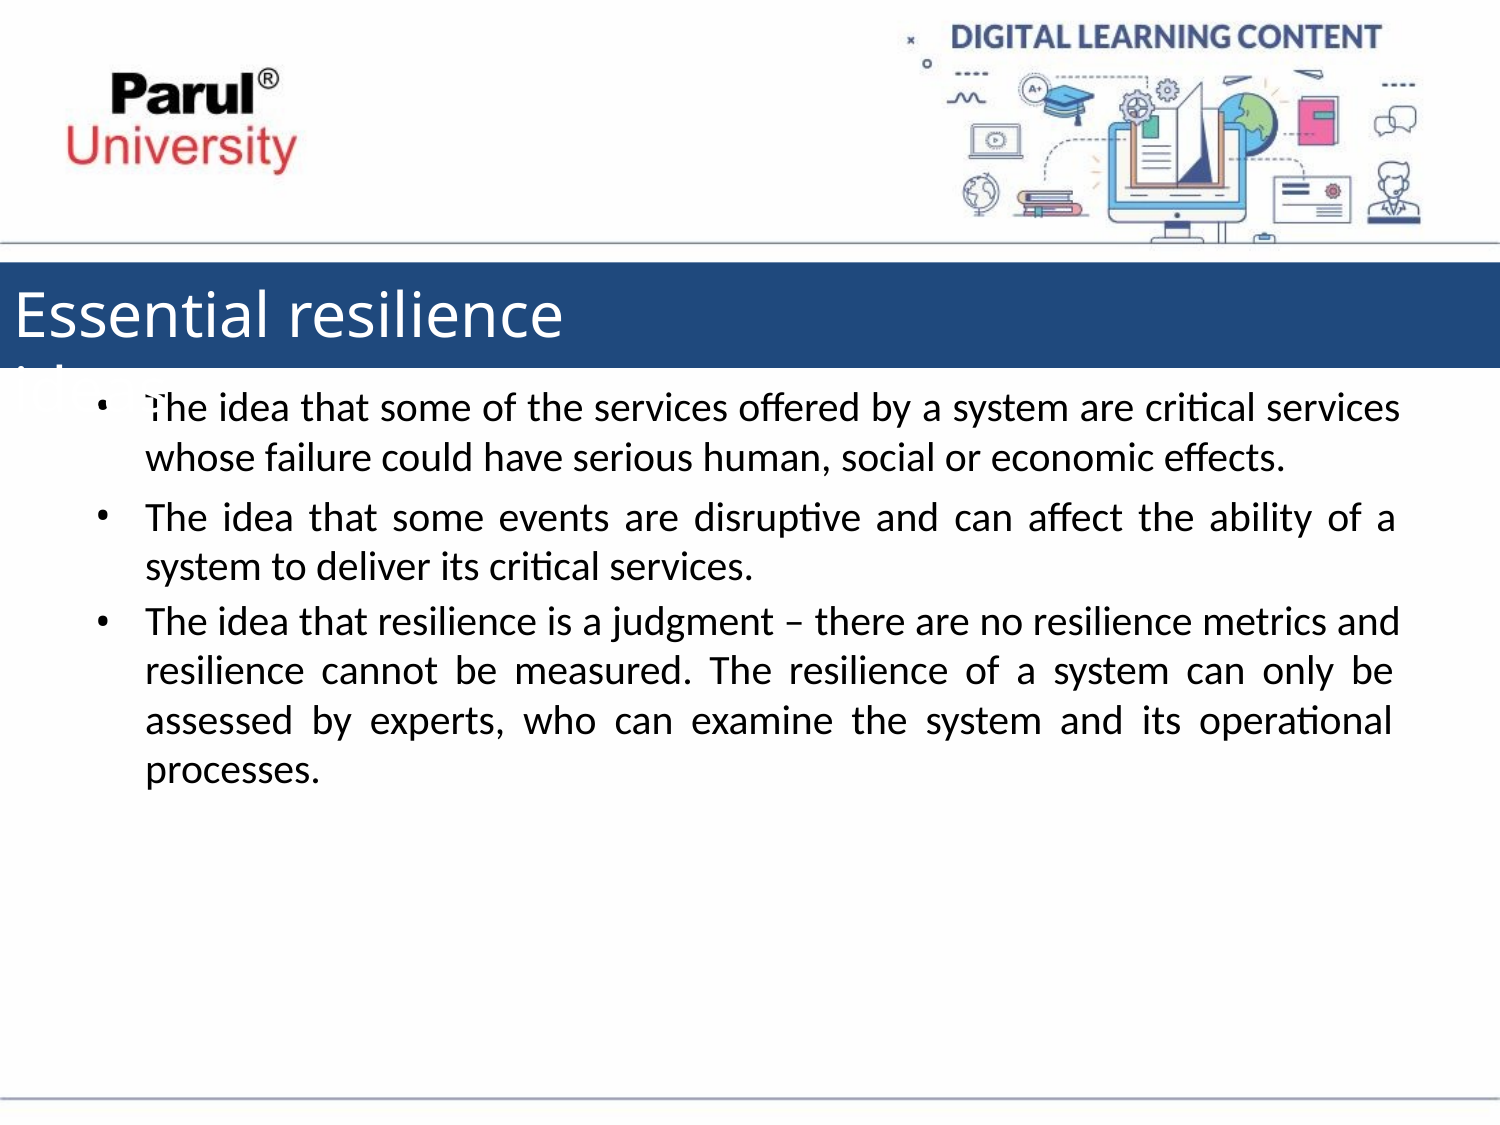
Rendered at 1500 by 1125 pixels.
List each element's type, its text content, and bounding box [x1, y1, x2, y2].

picture [0, 368, 1500, 1125]
text_box [0, 262, 1500, 368]
picture [0, 0, 1500, 262]
text_box The idea that some of the services offered by a system are critical services whose failure could have serious human, social or economic effects. The idea that some events are disruptive and can affect the ability of a system to deliver its critical services. The idea that resilience is a judgment – there are no resilience metrics and resilience cannot be measured. The resilience of a system can only be assessed by experts, who can examine the system and its operational processes. [93, 377, 1412, 794]
title Essential resilience ideas [11, 273, 717, 464]
